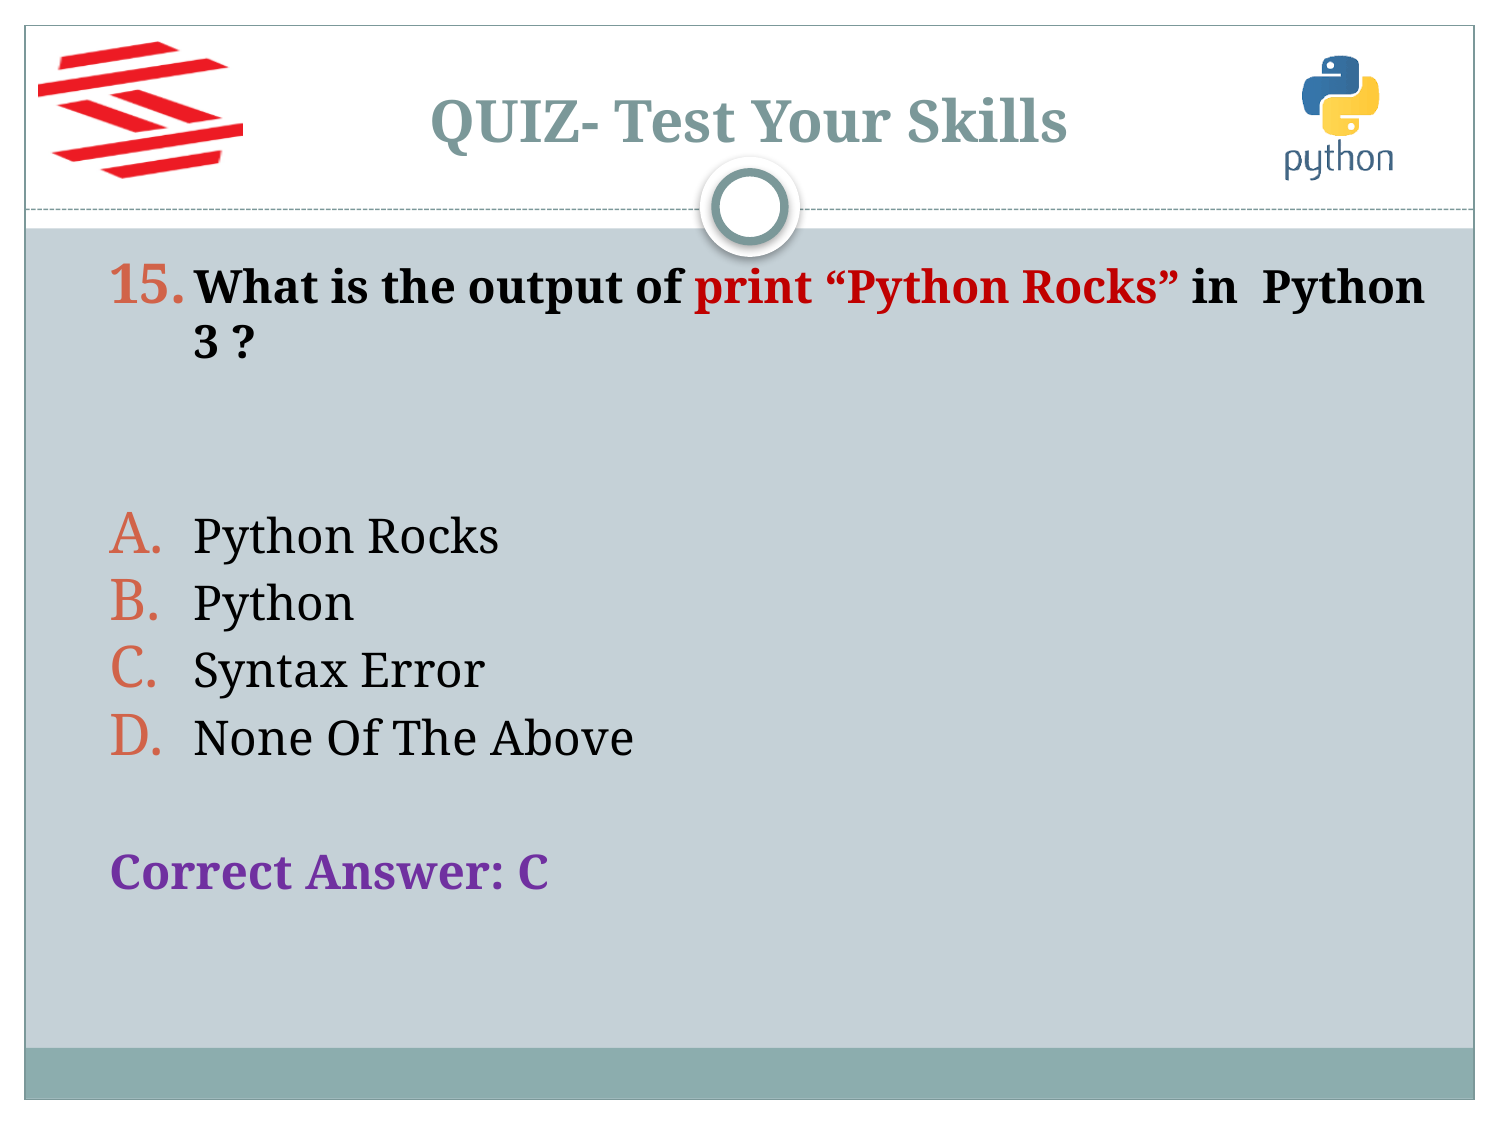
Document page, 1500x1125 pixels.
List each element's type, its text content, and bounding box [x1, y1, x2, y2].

picture [37, 40, 243, 185]
list What is the output of print “Python Rocks” in Python 3 ? Python Rocks Python Syntax Error None Of The Above Correct Answer: C [49, 250, 1445, 1047]
title QUIZ- Test Your Skills [237, 37, 1450, 162]
picture [1206, 53, 1471, 186]
